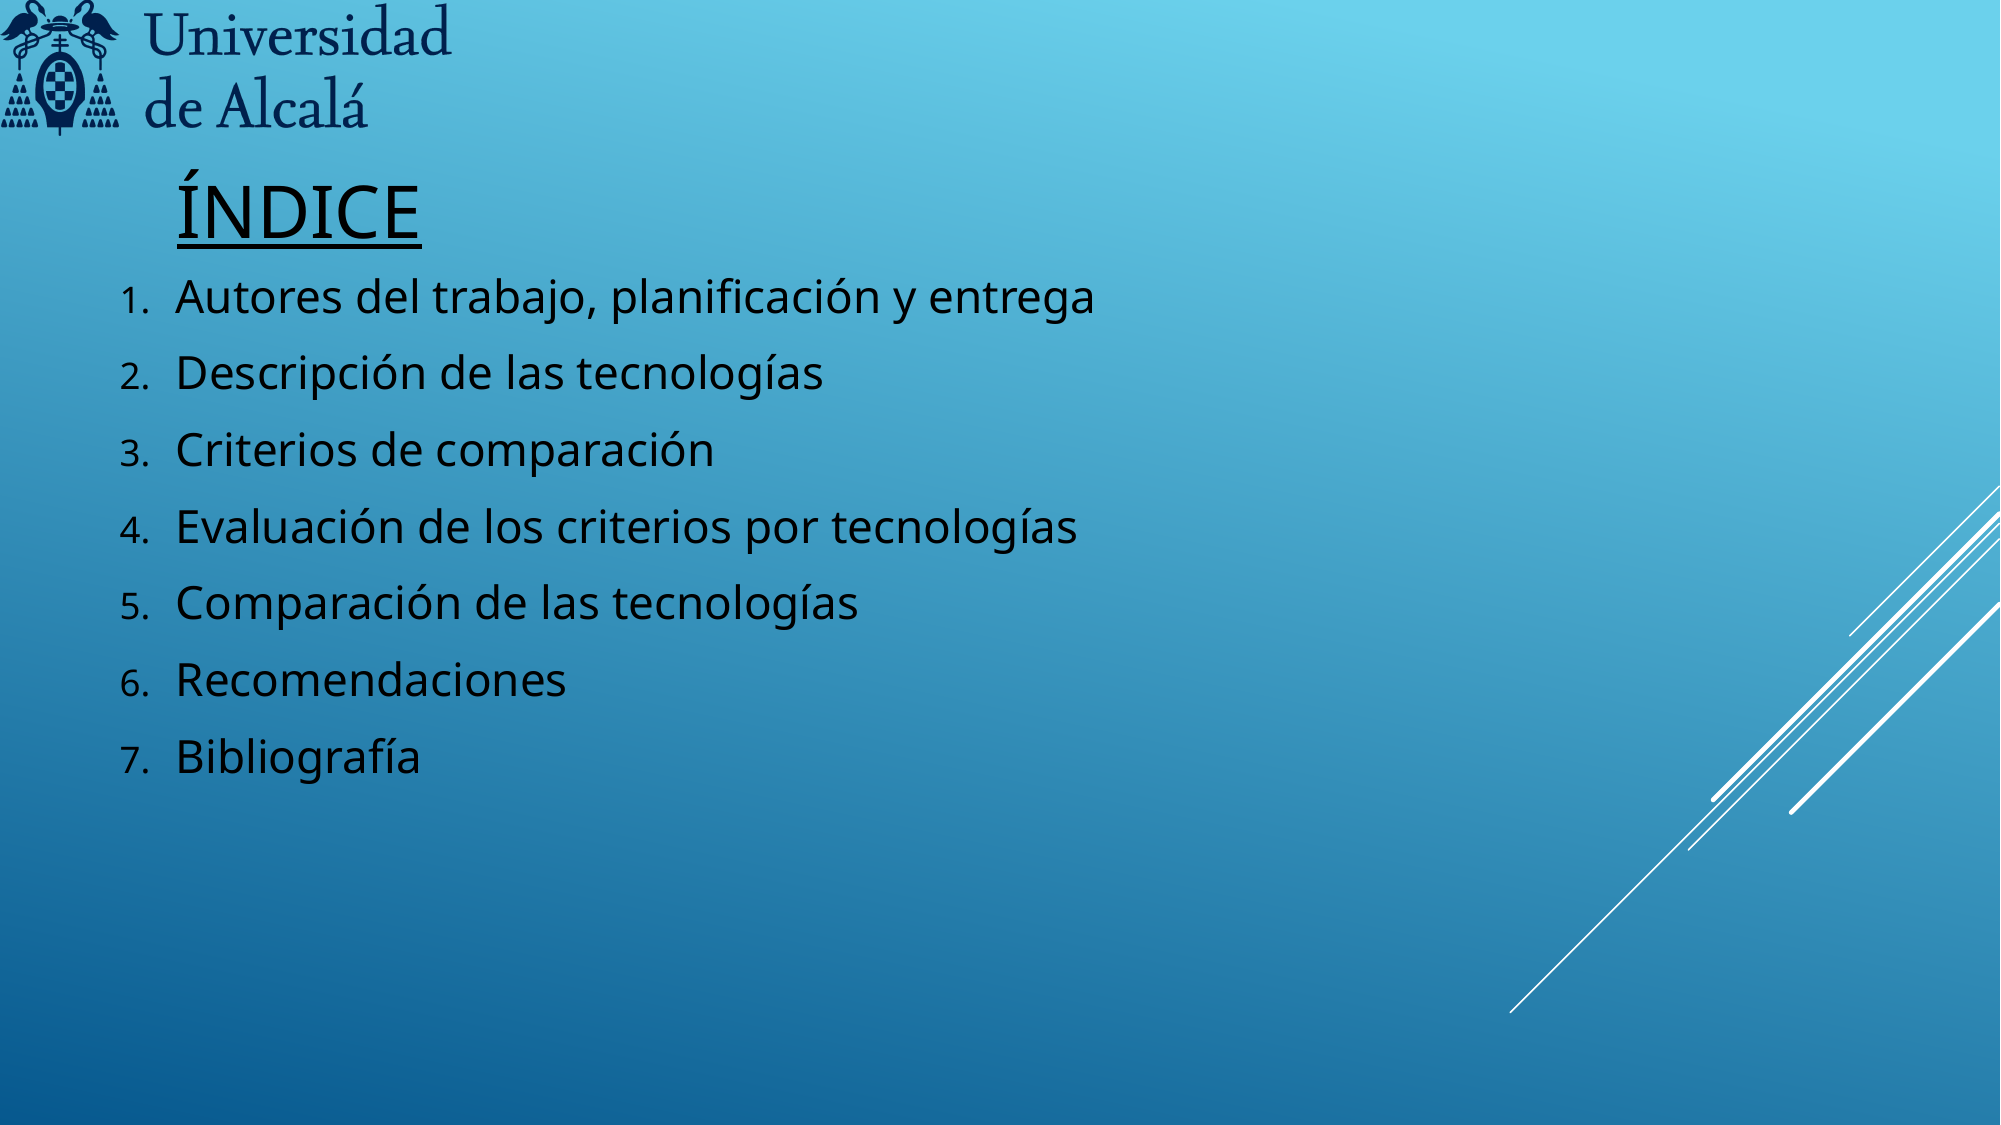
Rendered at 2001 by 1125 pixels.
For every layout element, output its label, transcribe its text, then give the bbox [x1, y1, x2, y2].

list Autores del trabajo, planificación y entrega Descripción de las tecnologías Criterios de comparación Evaluación de los criterios por tecnologías Comparación de las tecnologías Recomendaciones Bibliografía [104, 260, 1674, 1078]
picture [0, 0, 452, 136]
title Índice [161, 72, 1150, 260]
